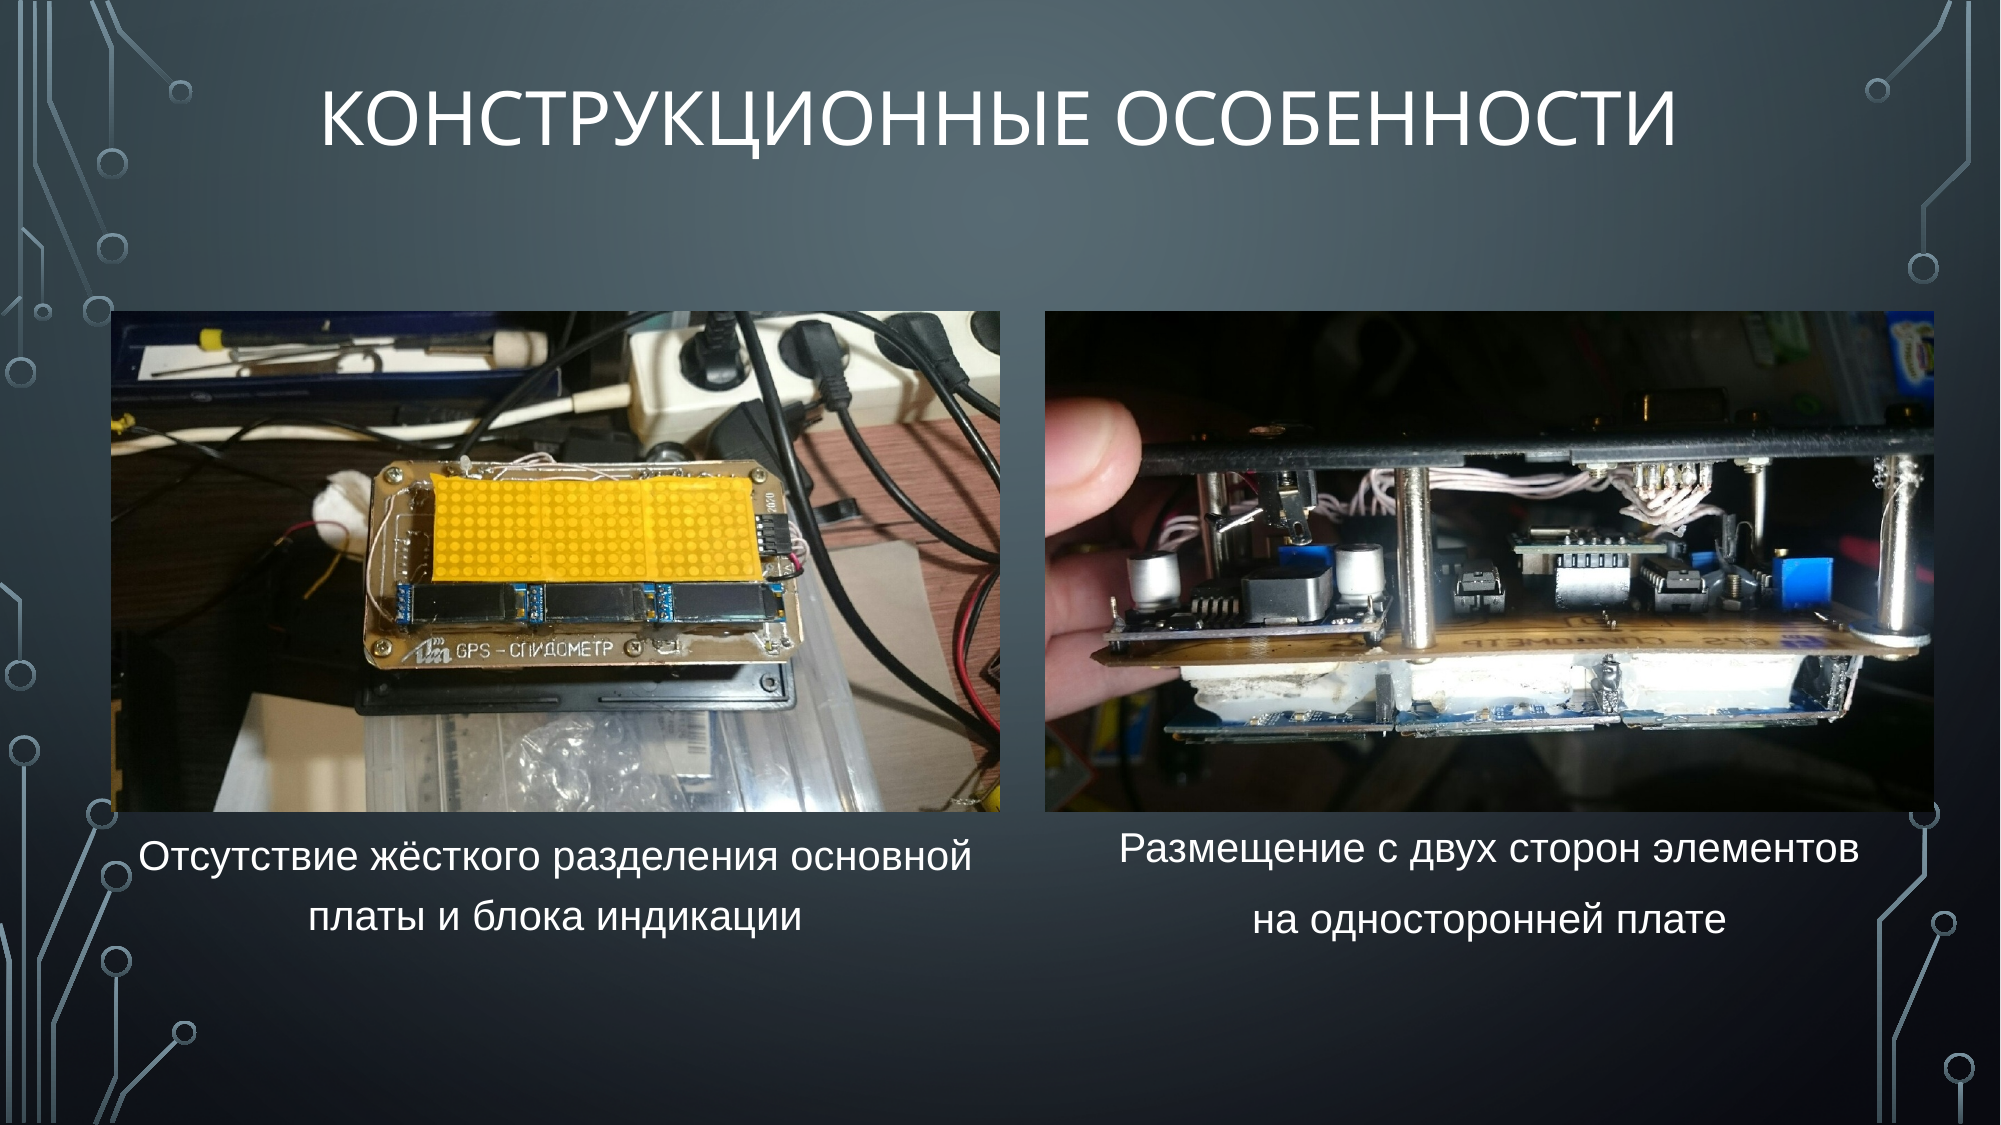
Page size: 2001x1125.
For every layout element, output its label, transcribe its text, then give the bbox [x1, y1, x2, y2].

title Конструкционные особенности [187, 0, 1813, 243]
text_box Отсутствие жёсткого разделения основной платы и блока индикации [111, 812, 1000, 951]
picture [1045, 311, 1934, 812]
picture [110, 311, 1000, 812]
text_box Размещение с двух сторон элементов на односторонней плате [1045, 813, 1934, 970]
